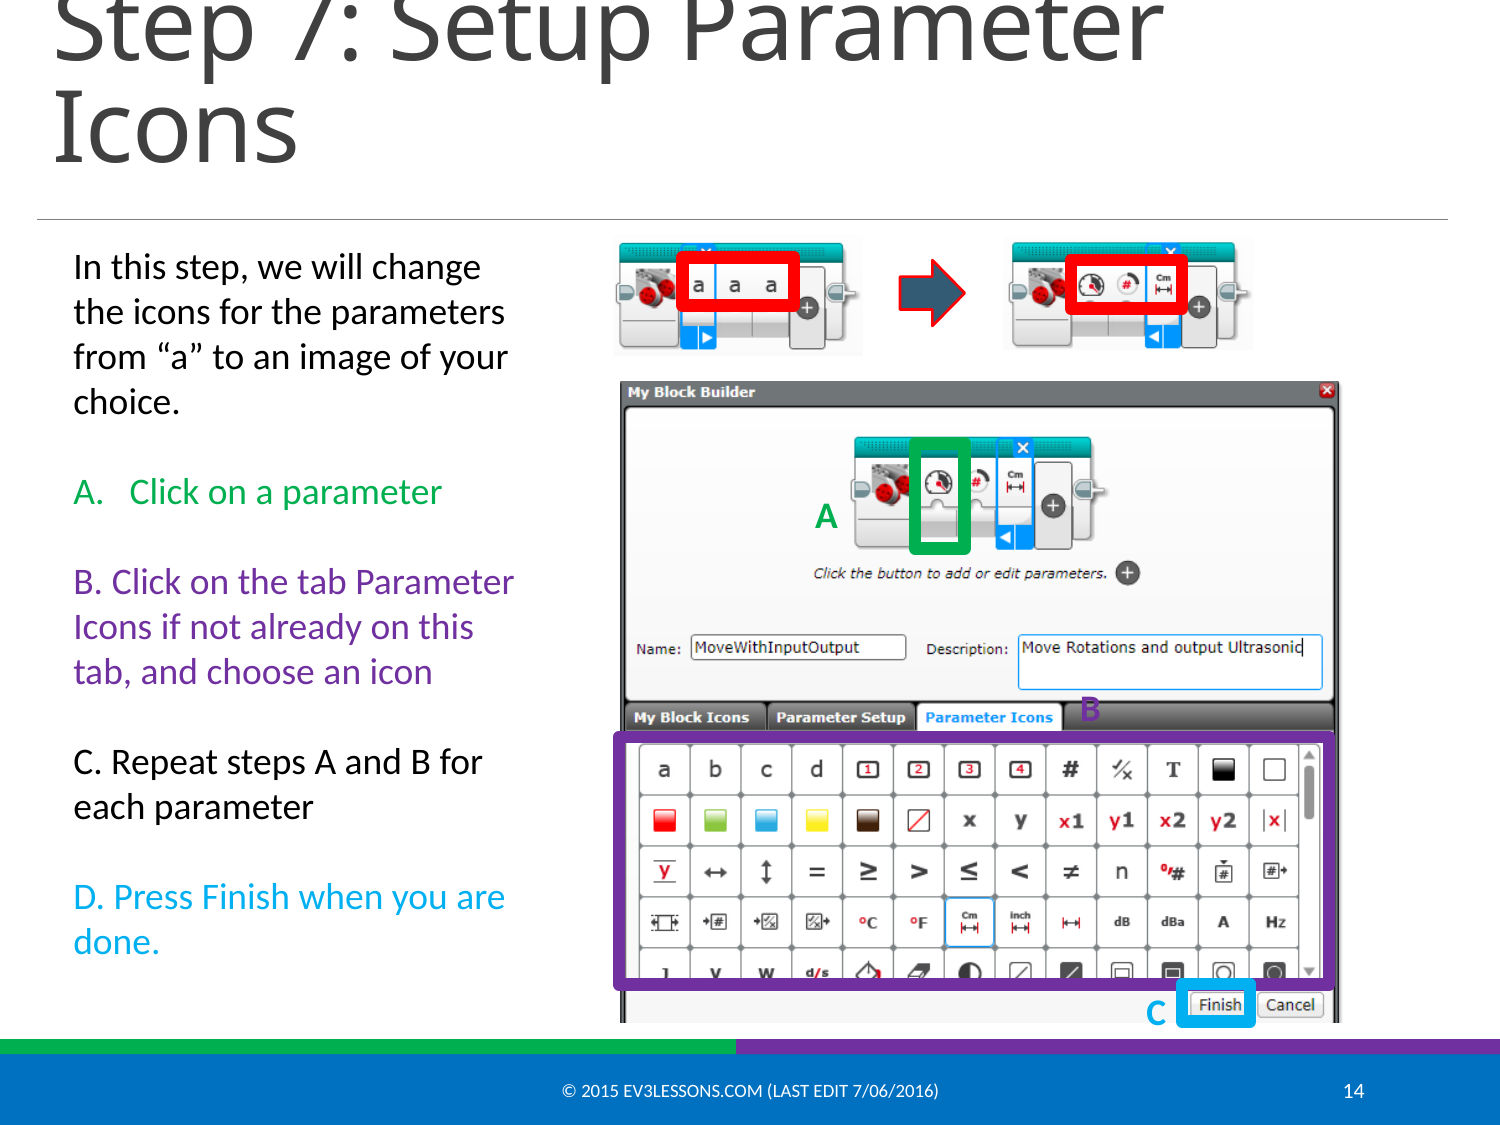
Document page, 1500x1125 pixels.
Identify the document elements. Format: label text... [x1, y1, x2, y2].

slide_number 14 [1218, 1059, 1380, 1120]
picture [618, 381, 1350, 1023]
text_box In this step, we will change the icons for the parameters from “a” to an image of your choice. Click on a parameter B. Click on the tab Parameter Icons if not already on this tab, and choose an icon C. Repeat steps A and B for each parameter D. Press Finish when you are done. [58, 234, 548, 970]
text_box [898, 258, 966, 328]
picture [1002, 237, 1255, 351]
title Step 7: Setup Parameter Icons [37, 47, 1448, 191]
picture [1189, 991, 1243, 1014]
text_box C [1131, 1031, 1188, 1040]
picture [612, 234, 864, 356]
footer © 2015 EV3Lessons.com (Last Edit 7/06/2016) [453, 1059, 1047, 1120]
